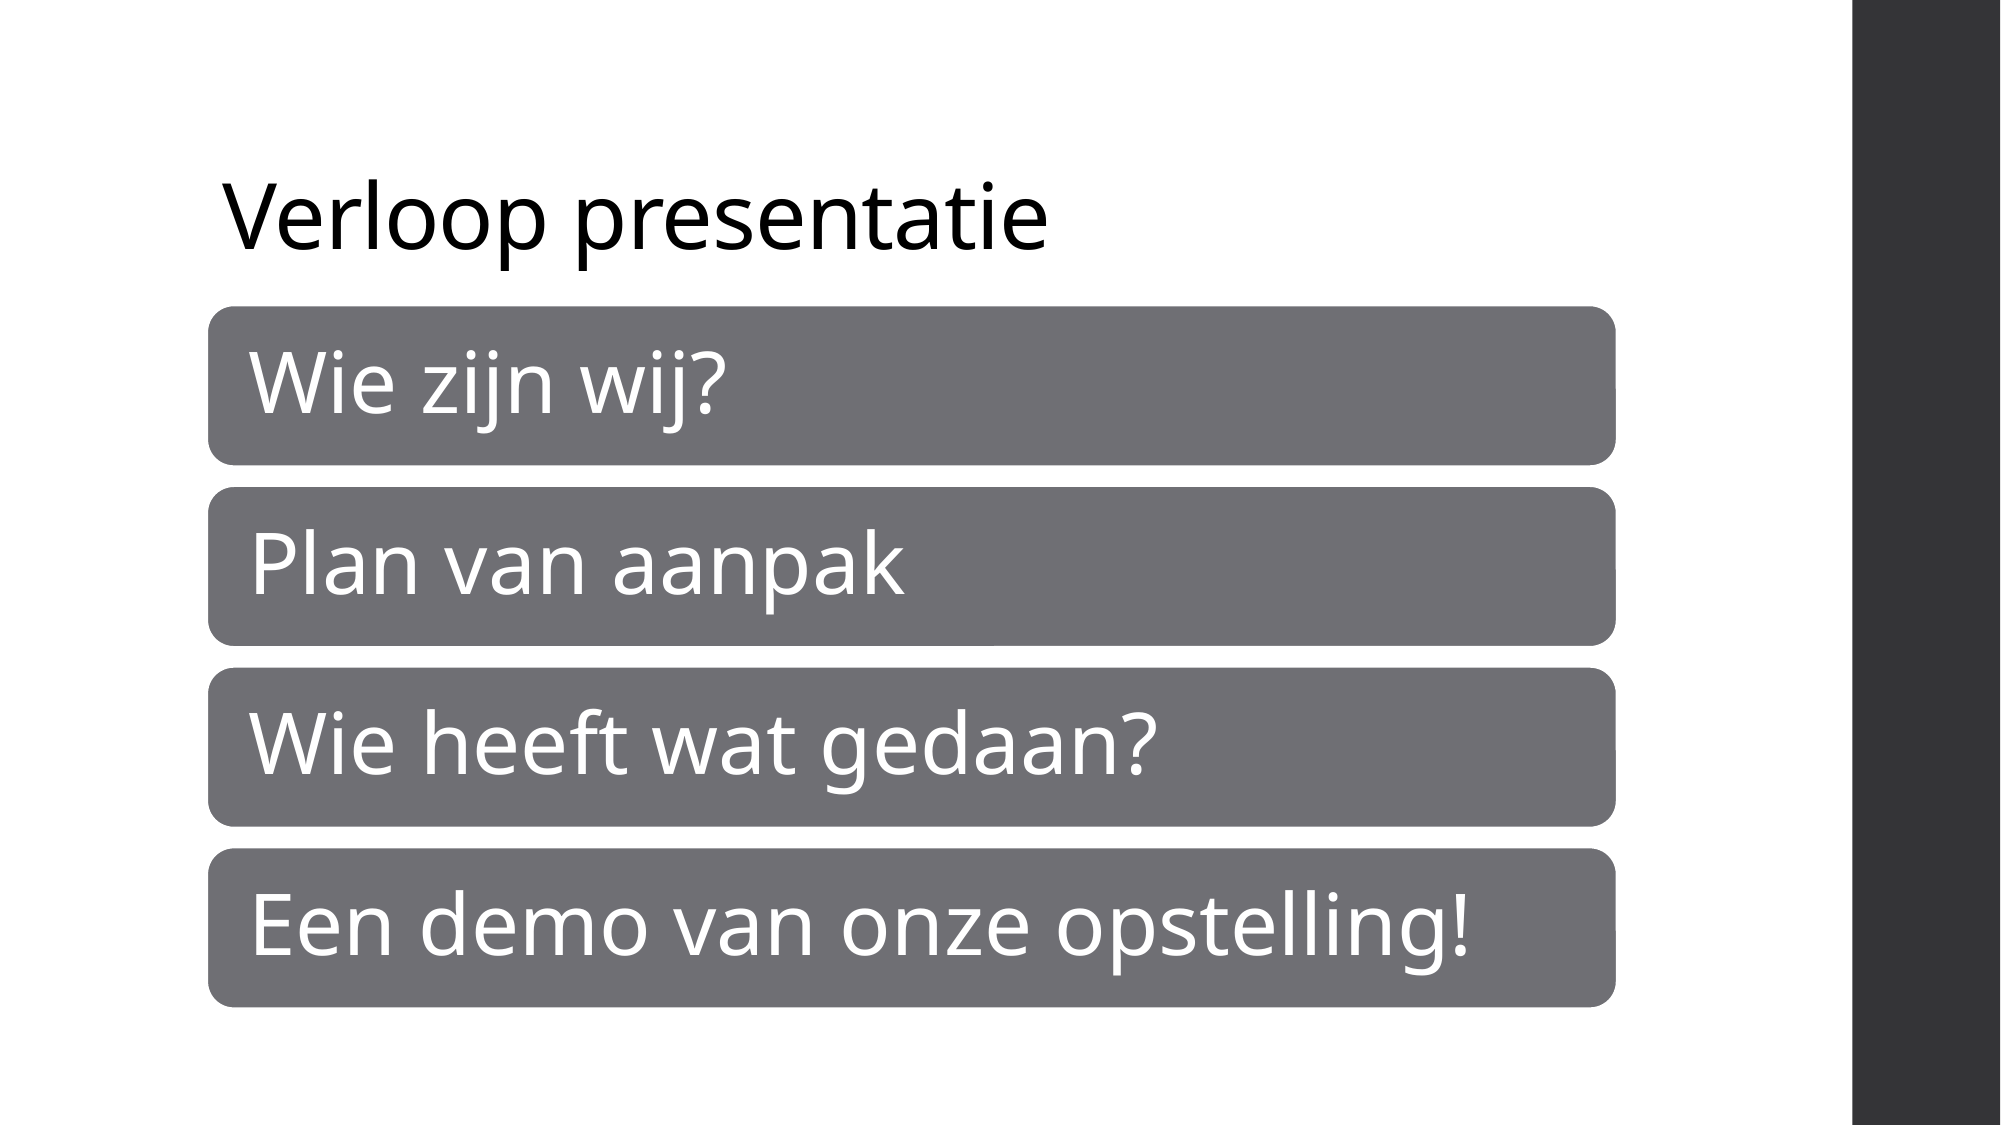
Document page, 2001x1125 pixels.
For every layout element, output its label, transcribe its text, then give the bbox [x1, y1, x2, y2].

title Verloop presentatie [206, 60, 1797, 278]
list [206, 299, 1618, 1015]
